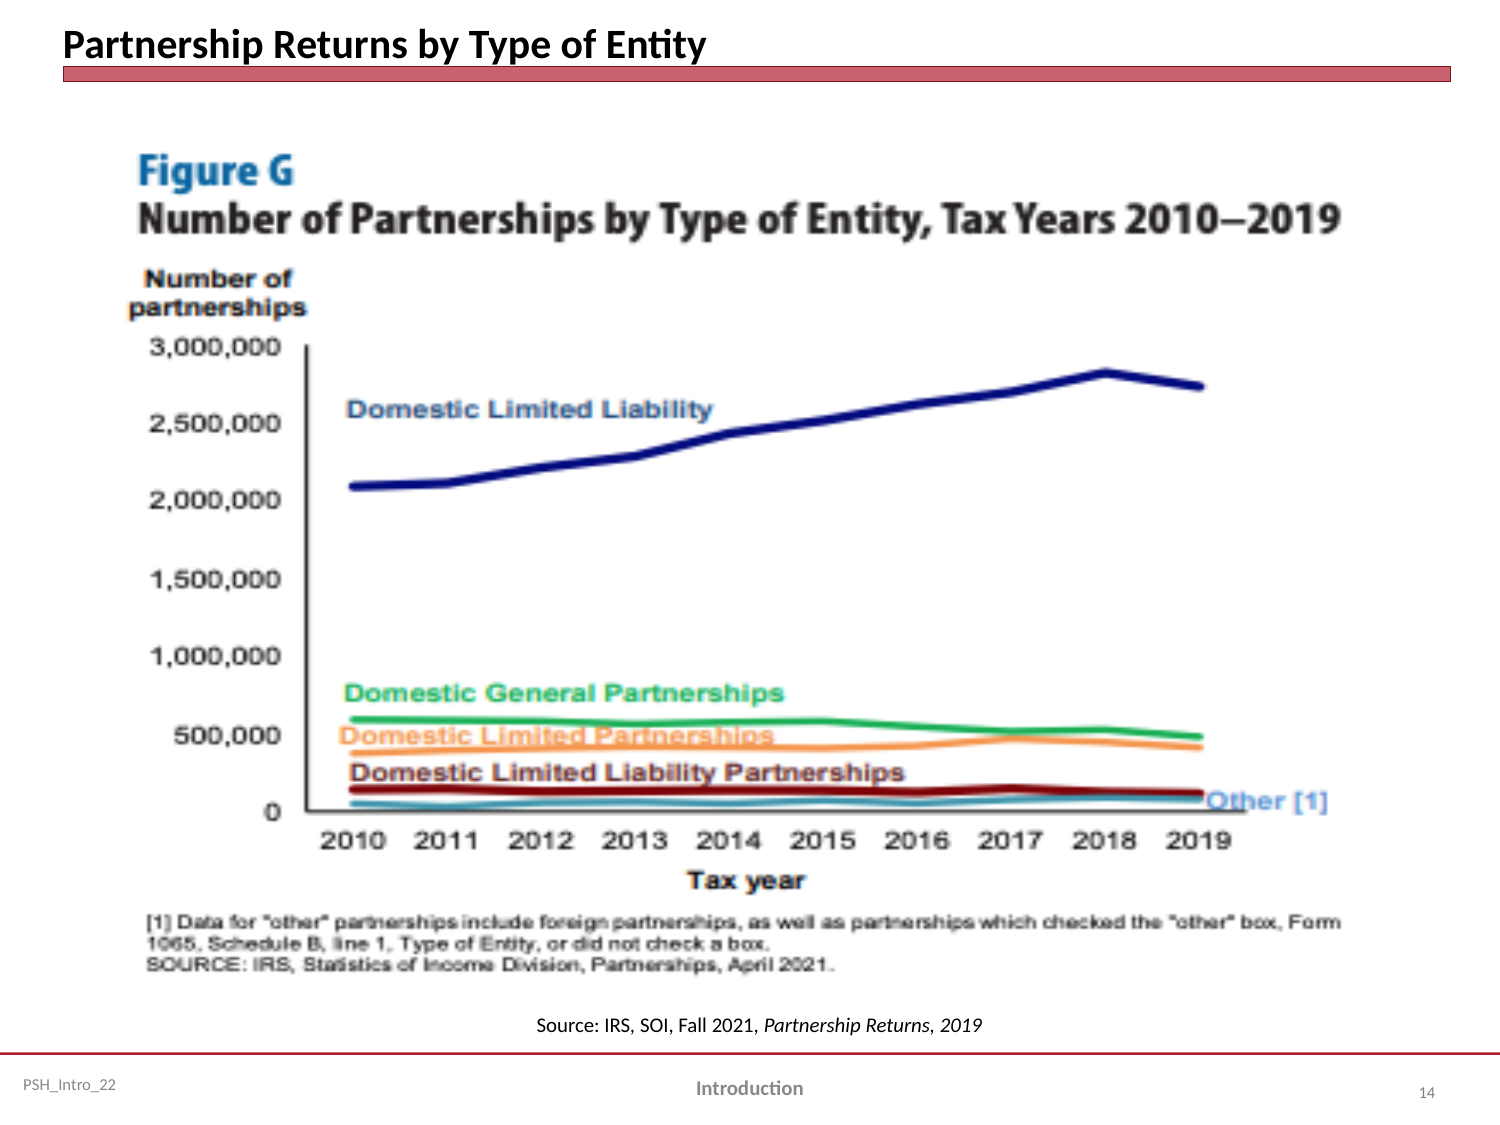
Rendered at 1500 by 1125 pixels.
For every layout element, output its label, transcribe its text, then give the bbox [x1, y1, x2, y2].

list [87, 137, 1393, 992]
footer Introduction [512, 1056, 988, 1117]
title Partnership Returns by Type of Entity [62, 6, 1451, 67]
text_box Source: IRS, SOI, Fall 2021, Partnership Returns, 2019 [521, 1004, 997, 1044]
slide_number 14 [1375, 1061, 1451, 1122]
